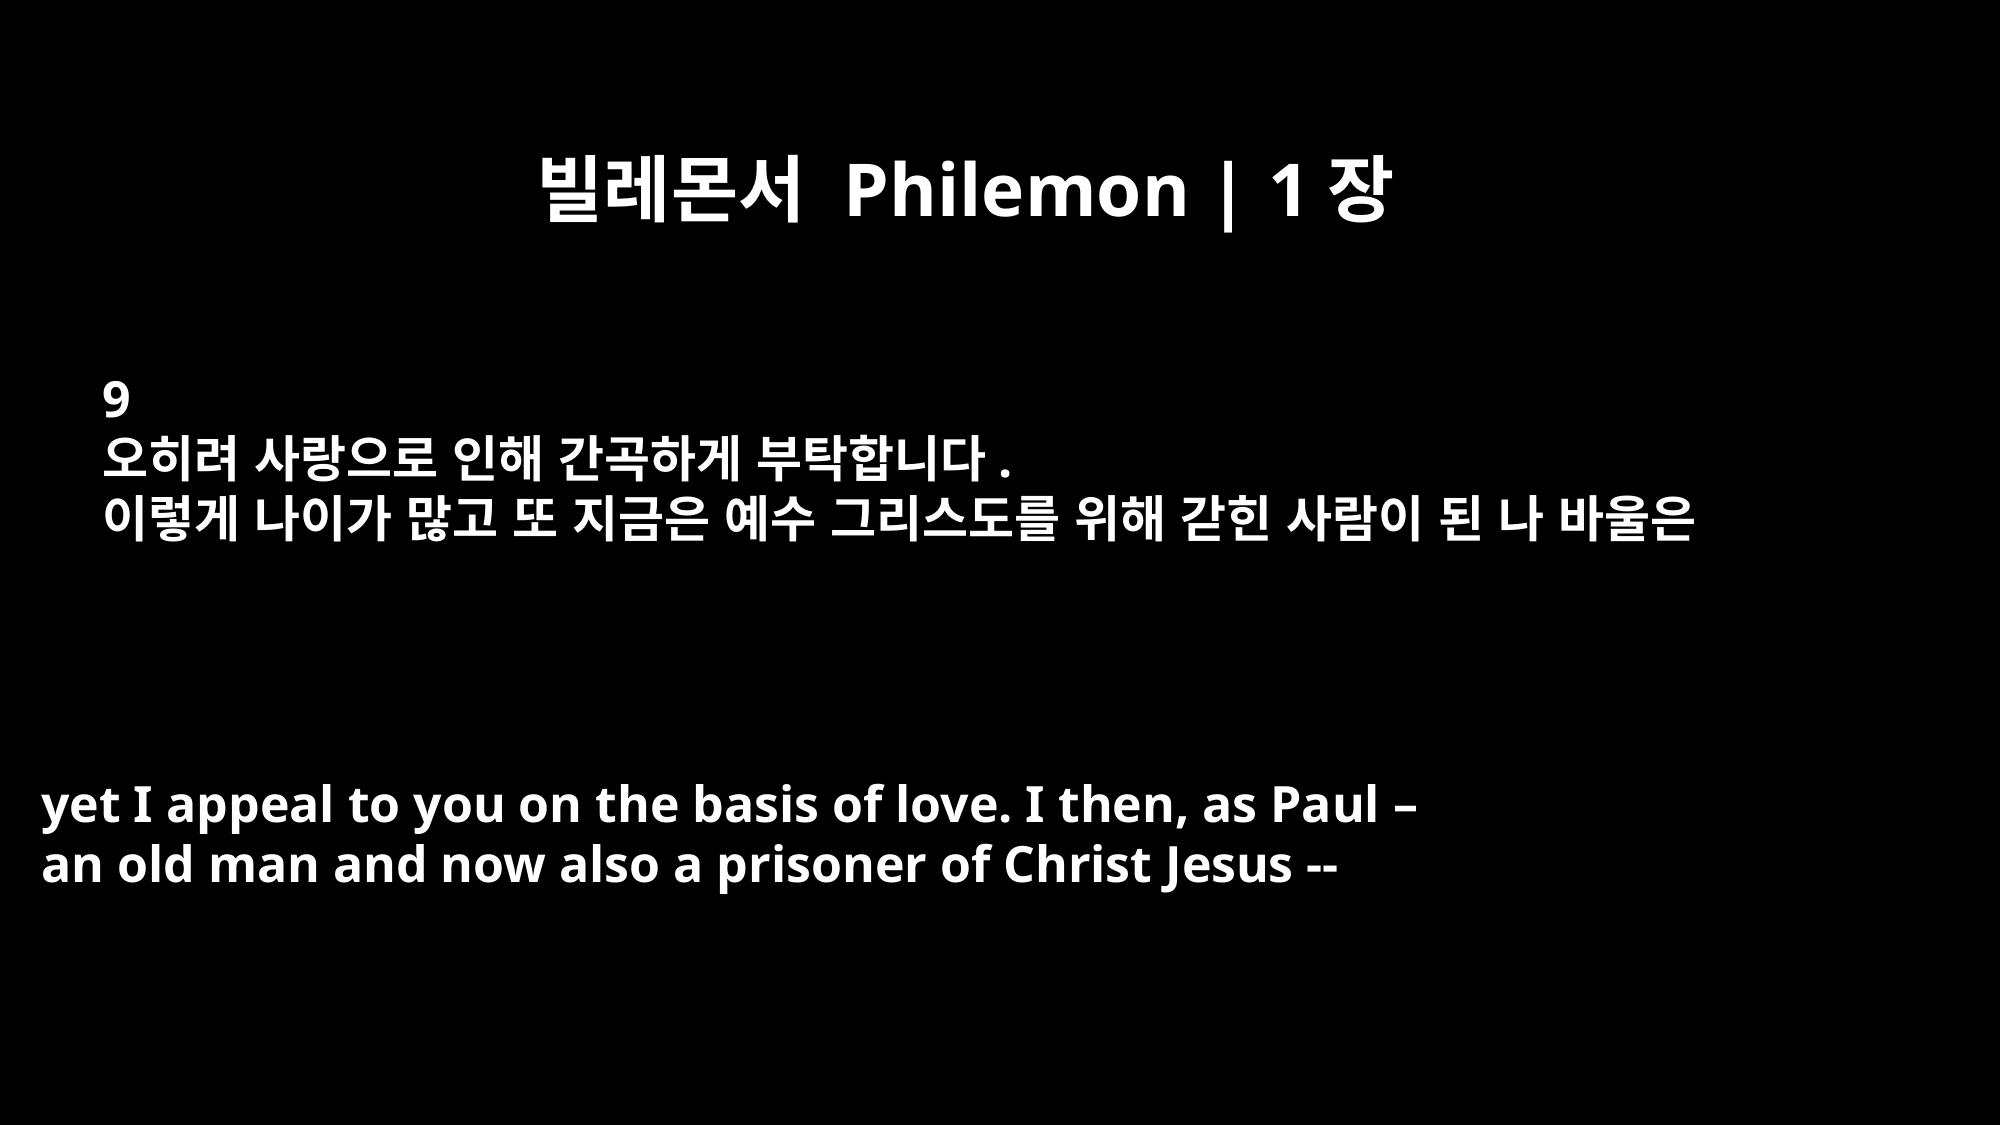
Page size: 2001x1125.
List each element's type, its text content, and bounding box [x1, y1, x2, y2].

text_box 9 오히려 사랑으로 인해 간곡하게 부탁합니다. 이렇게 나이가 많고 또 지금은 예수 그리스도를 위해 갇힌 사람이 된 나 바울은 [88, 359, 1712, 555]
text_box 빌레몬서 Philemon | 1장 [521, 136, 1410, 239]
text_box yet I appeal to you on the basis of love. I then, as Paul – an old man and now also a prisoner of Christ Jesus -- [26, 764, 1447, 900]
